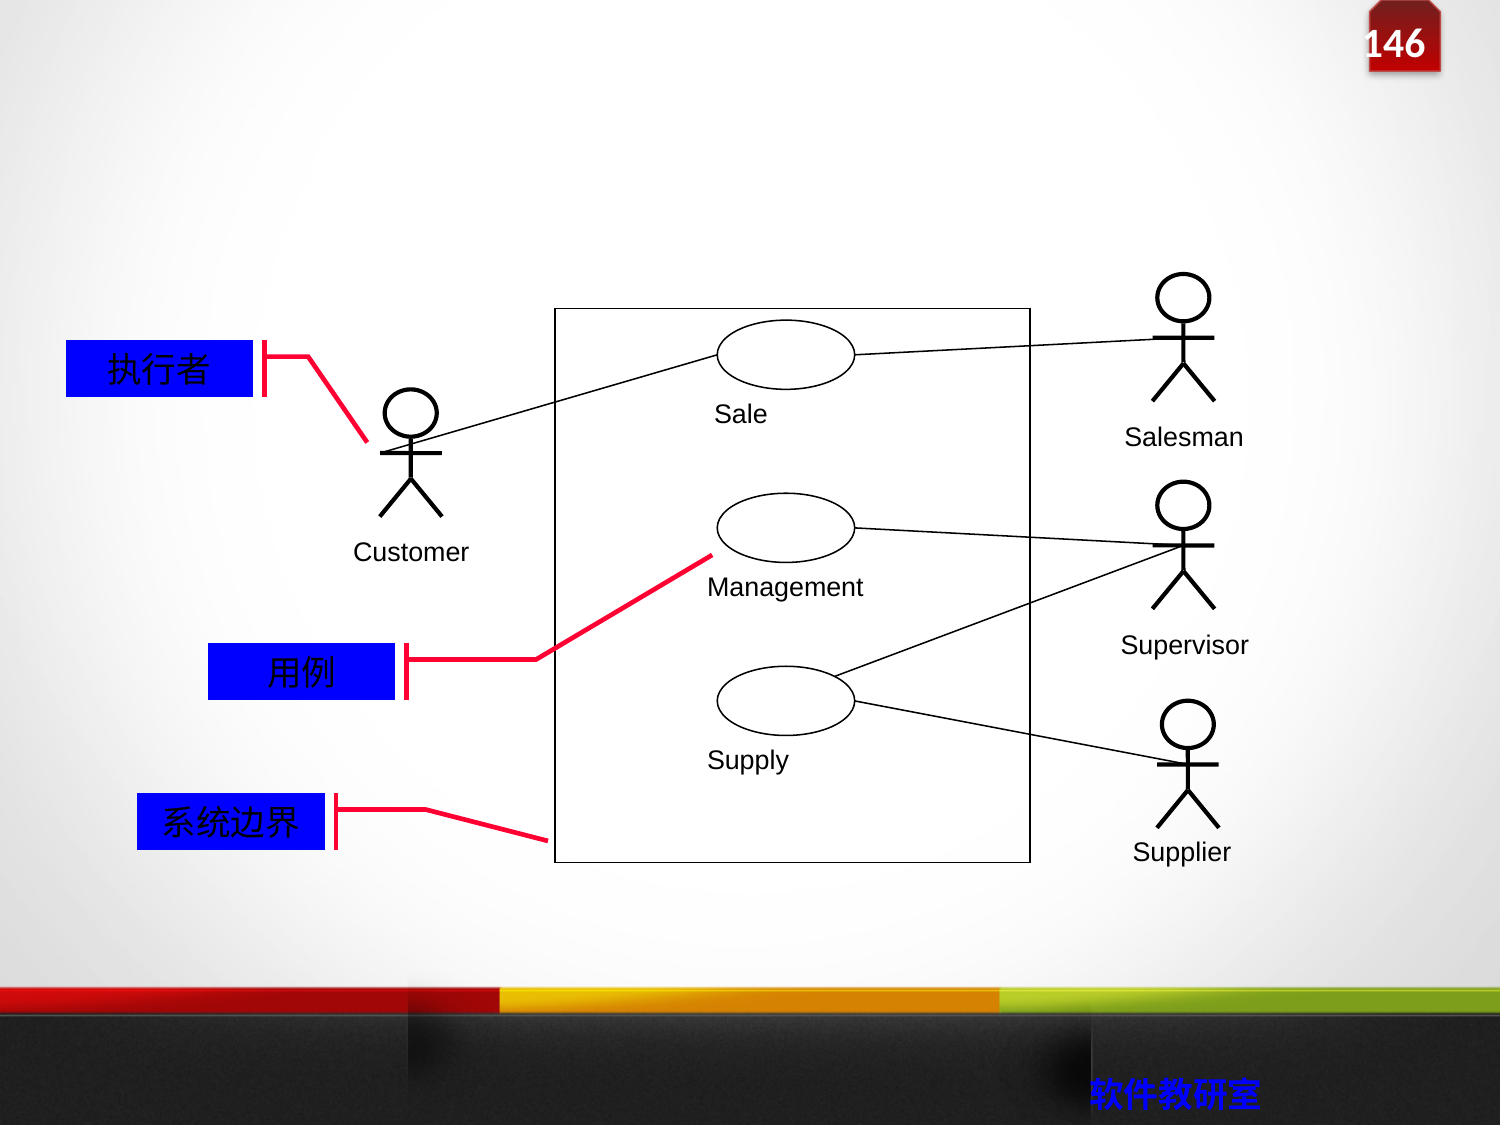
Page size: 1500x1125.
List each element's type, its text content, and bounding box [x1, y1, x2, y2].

text_box 执行者 [66, 340, 253, 397]
text_box [717, 666, 855, 735]
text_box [854, 700, 1158, 763]
text_box Supply [692, 735, 893, 783]
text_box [834, 543, 1153, 677]
slide_number 软件教研室 [1074, 1042, 1425, 1103]
text_box Salesman [1110, 412, 1258, 459]
text_box Management [692, 562, 829, 610]
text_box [854, 335, 1153, 356]
text_box [717, 493, 855, 562]
picture [0, 0, 1500, 1125]
text_box Supplier [1118, 827, 1246, 874]
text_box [441, 354, 718, 456]
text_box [379, 389, 443, 517]
text_box [554, 363, 1030, 863]
text_box [717, 320, 854, 389]
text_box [1156, 700, 1220, 829]
text_box Supervisor [1157, 620, 1263, 667]
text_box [854, 527, 1153, 543]
text_box [554, 308, 1030, 354]
text_box 系统边界 [137, 793, 325, 850]
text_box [1152, 273, 1215, 402]
text_box Sale [722, 389, 878, 437]
text_box Customer [339, 528, 484, 574]
text_box 用例 [208, 643, 395, 700]
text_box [1152, 481, 1215, 610]
